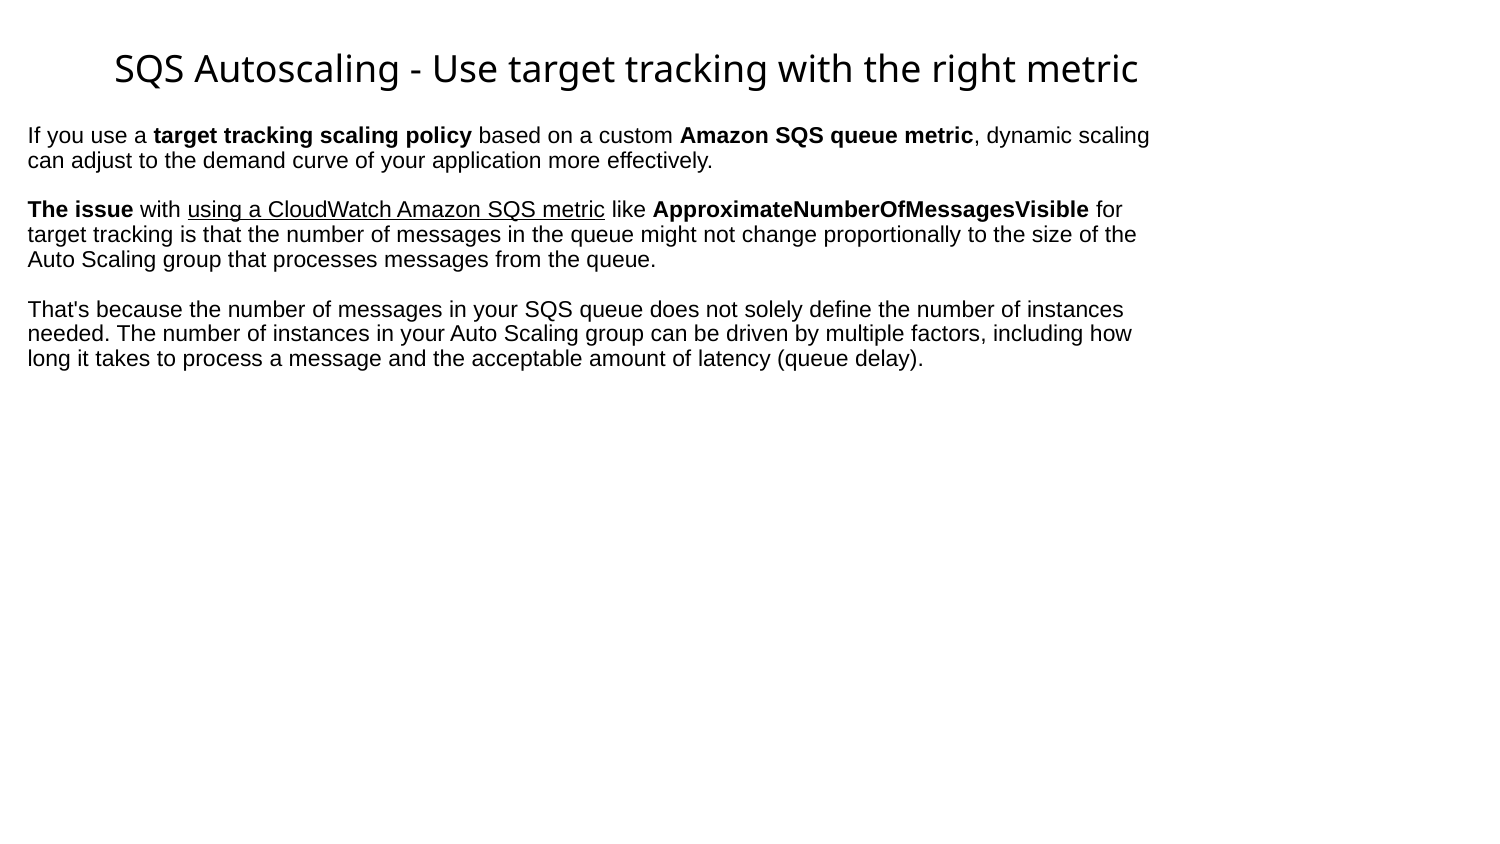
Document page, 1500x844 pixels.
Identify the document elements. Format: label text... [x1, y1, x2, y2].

list If you use a target tracking scaling policy based on a custom Amazon SQS queue metric, dynamic scaling can adjust to the demand curve of your application more effectively. The issue with using a CloudWatch Amazon SQS metric like ApproximateNumberOfMessagesVisible for target tracking is that the number of messages in the queue might not change proportionally to the size of the Auto Scaling group that processes messages from the queue. That's because the number of messages in your SQS queue does not solely define the number of instances needed. The number of instances in your Auto Scaling group can be driven by multiple factors, including how long it takes to process a message and the acceptable amount of latency (queue delay). [16, 117, 1175, 821]
title SQS Autoscaling - Use target tracking with the right metric [103, 30, 1397, 112]
